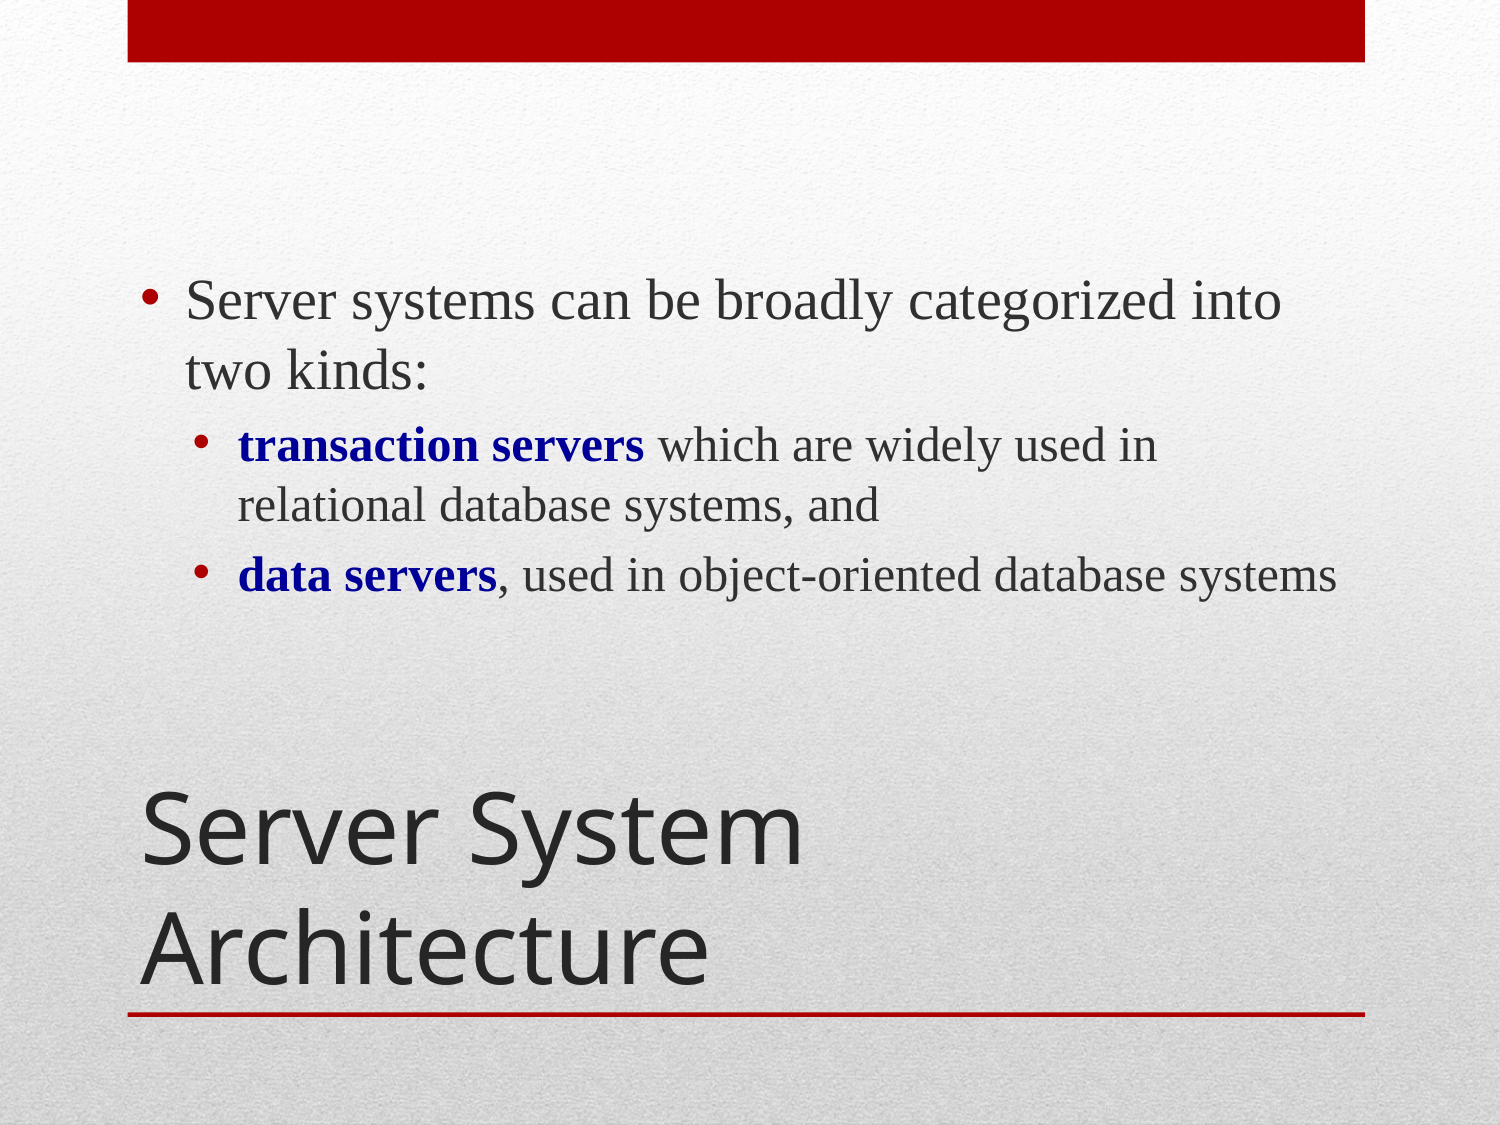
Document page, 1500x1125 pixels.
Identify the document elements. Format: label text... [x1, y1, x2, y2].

list Server systems can be broadly categorized into two kinds: transaction servers which are widely used in relational database systems, and data servers, used in object-oriented database systems [125, 112, 1363, 750]
title Server System Architecture [125, 750, 1238, 1013]
